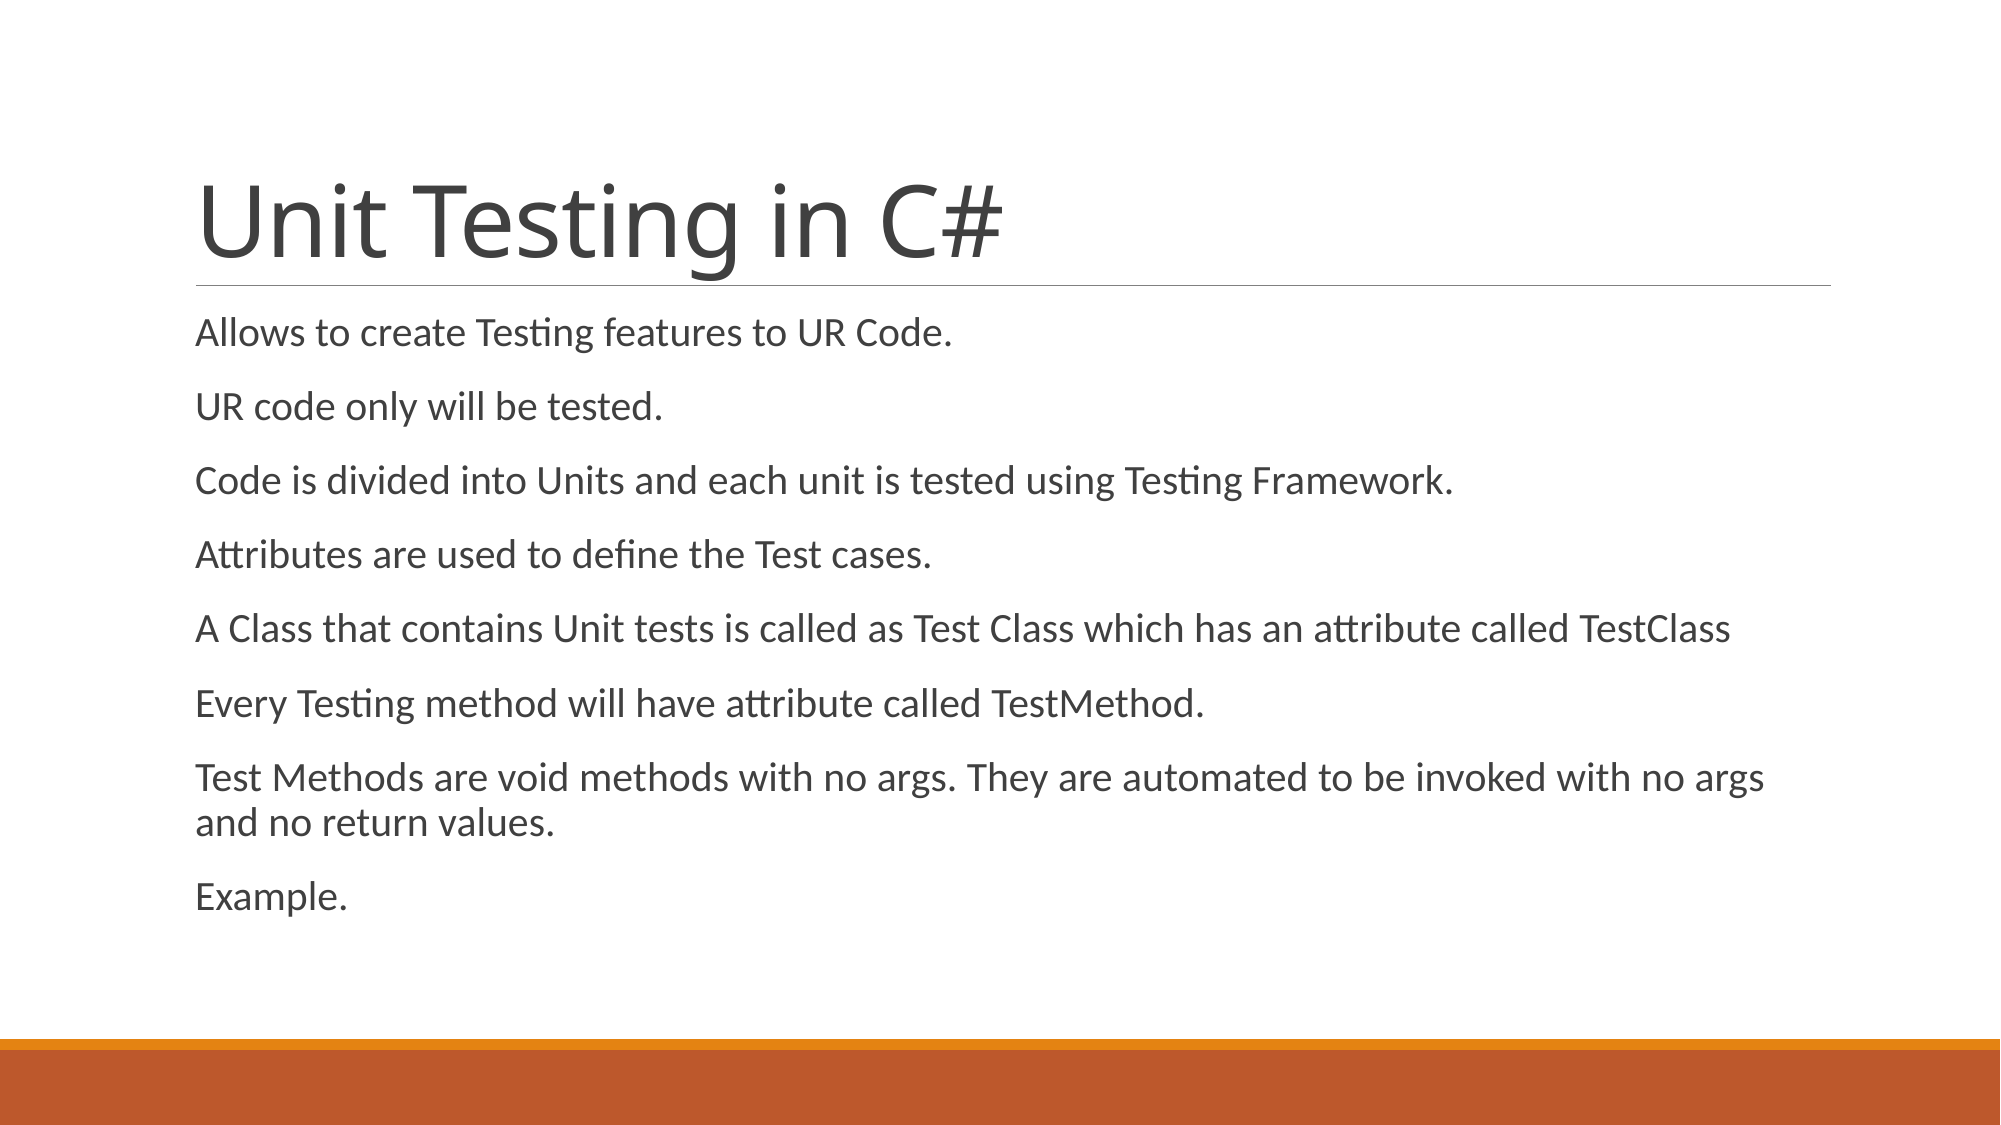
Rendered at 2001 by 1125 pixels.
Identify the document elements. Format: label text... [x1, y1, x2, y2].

title Unit Testing in C# [180, 47, 1830, 285]
list Allows to create Testing features to UR Code. UR code only will be tested. Code is divided into Units and each unit is tested using Testing Framework. Attributes are used to define the Test cases. A Class that contains Unit tests is called as Test Class which has an attribute called TestClass Every Testing method will have attribute called TestMethod. Test Methods are void methods with no args. They are automated to be invoked with no args and no return values. Example. [180, 302, 1830, 963]
